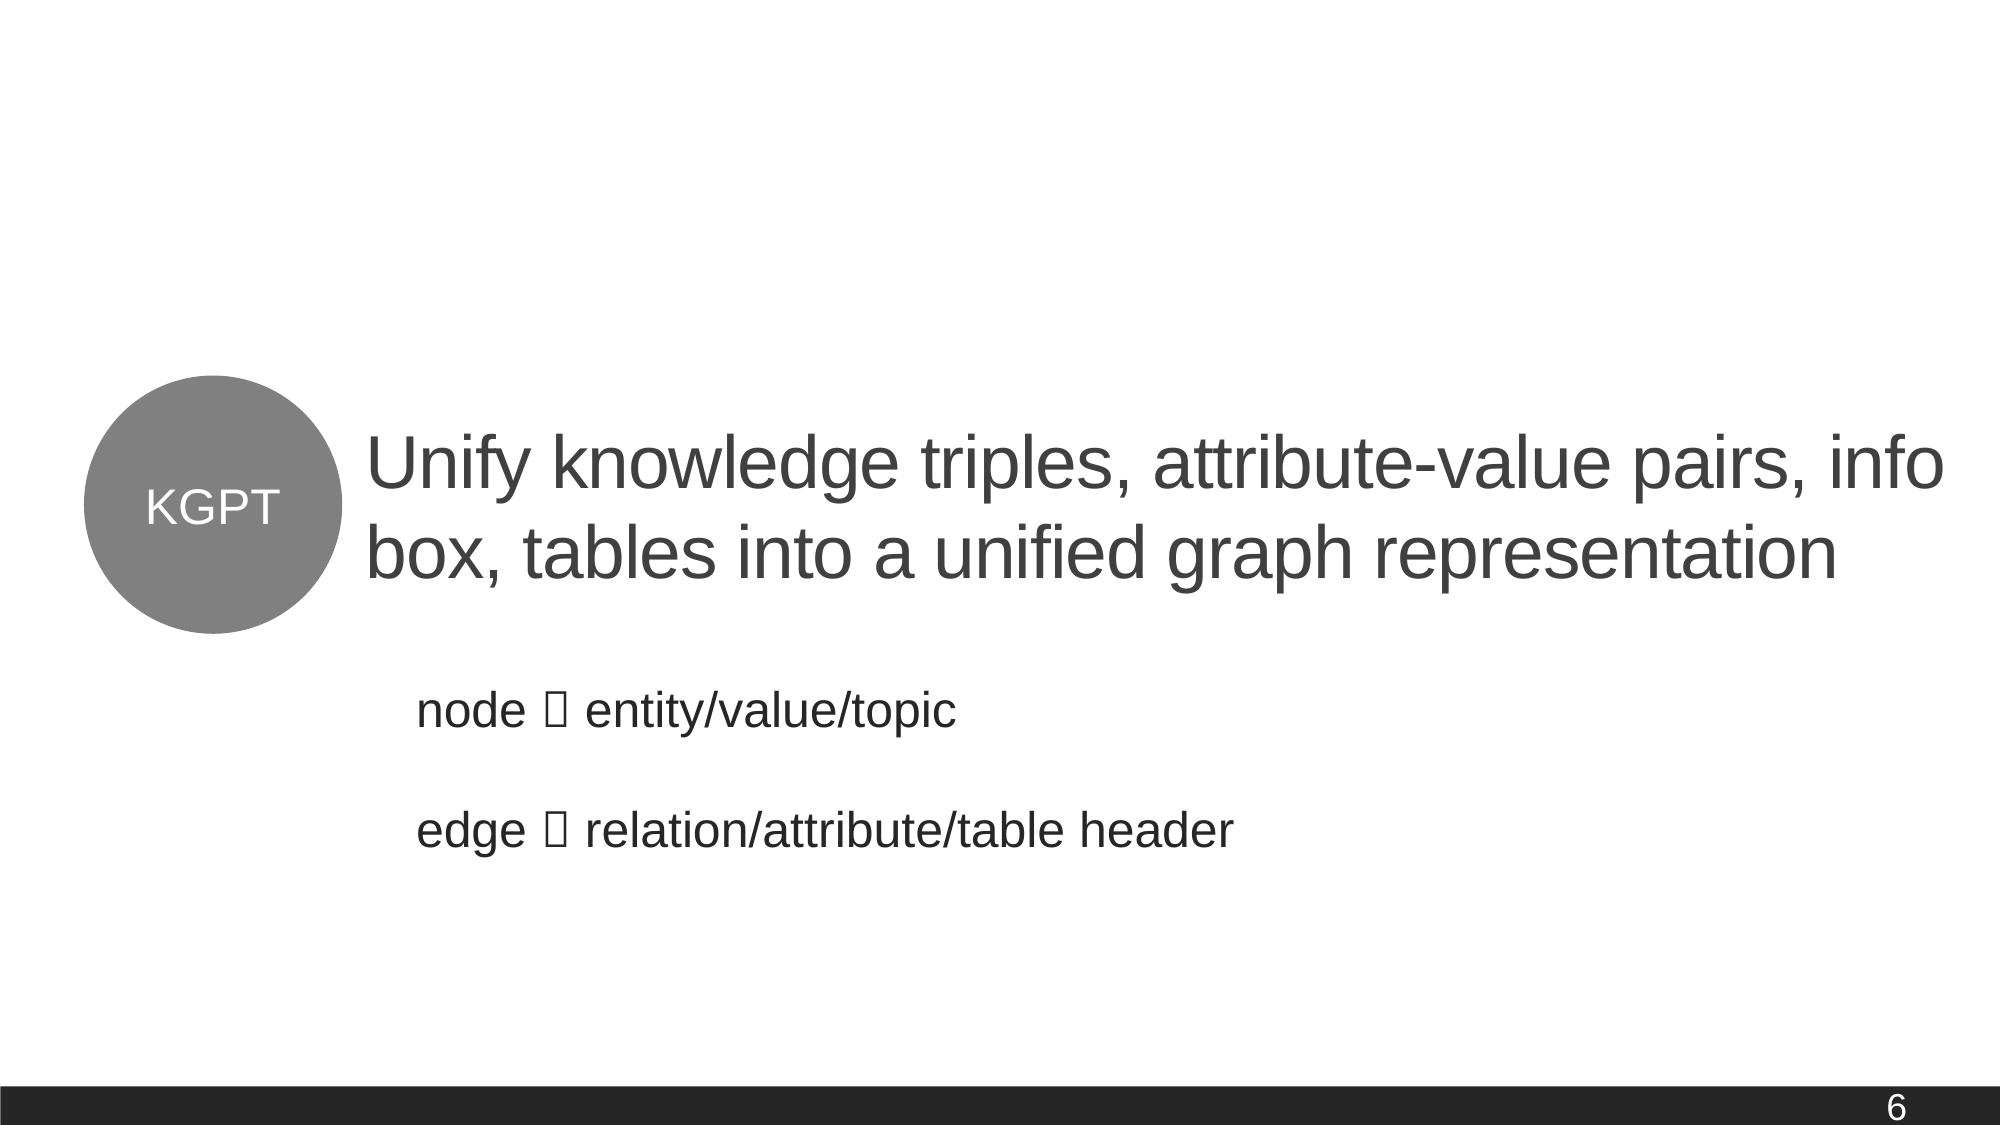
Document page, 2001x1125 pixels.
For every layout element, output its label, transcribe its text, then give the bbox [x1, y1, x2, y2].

text_box Unify knowledge triples, attribute-value pairs, info box, tables into a unified graph representation [351, 406, 1974, 601]
text_box 6 [1871, 1075, 2000, 1125]
text_box node  entity/value/topic edge  relation/attribute/table header [251, 625, 1861, 866]
text_box KGPT [82, 374, 344, 636]
